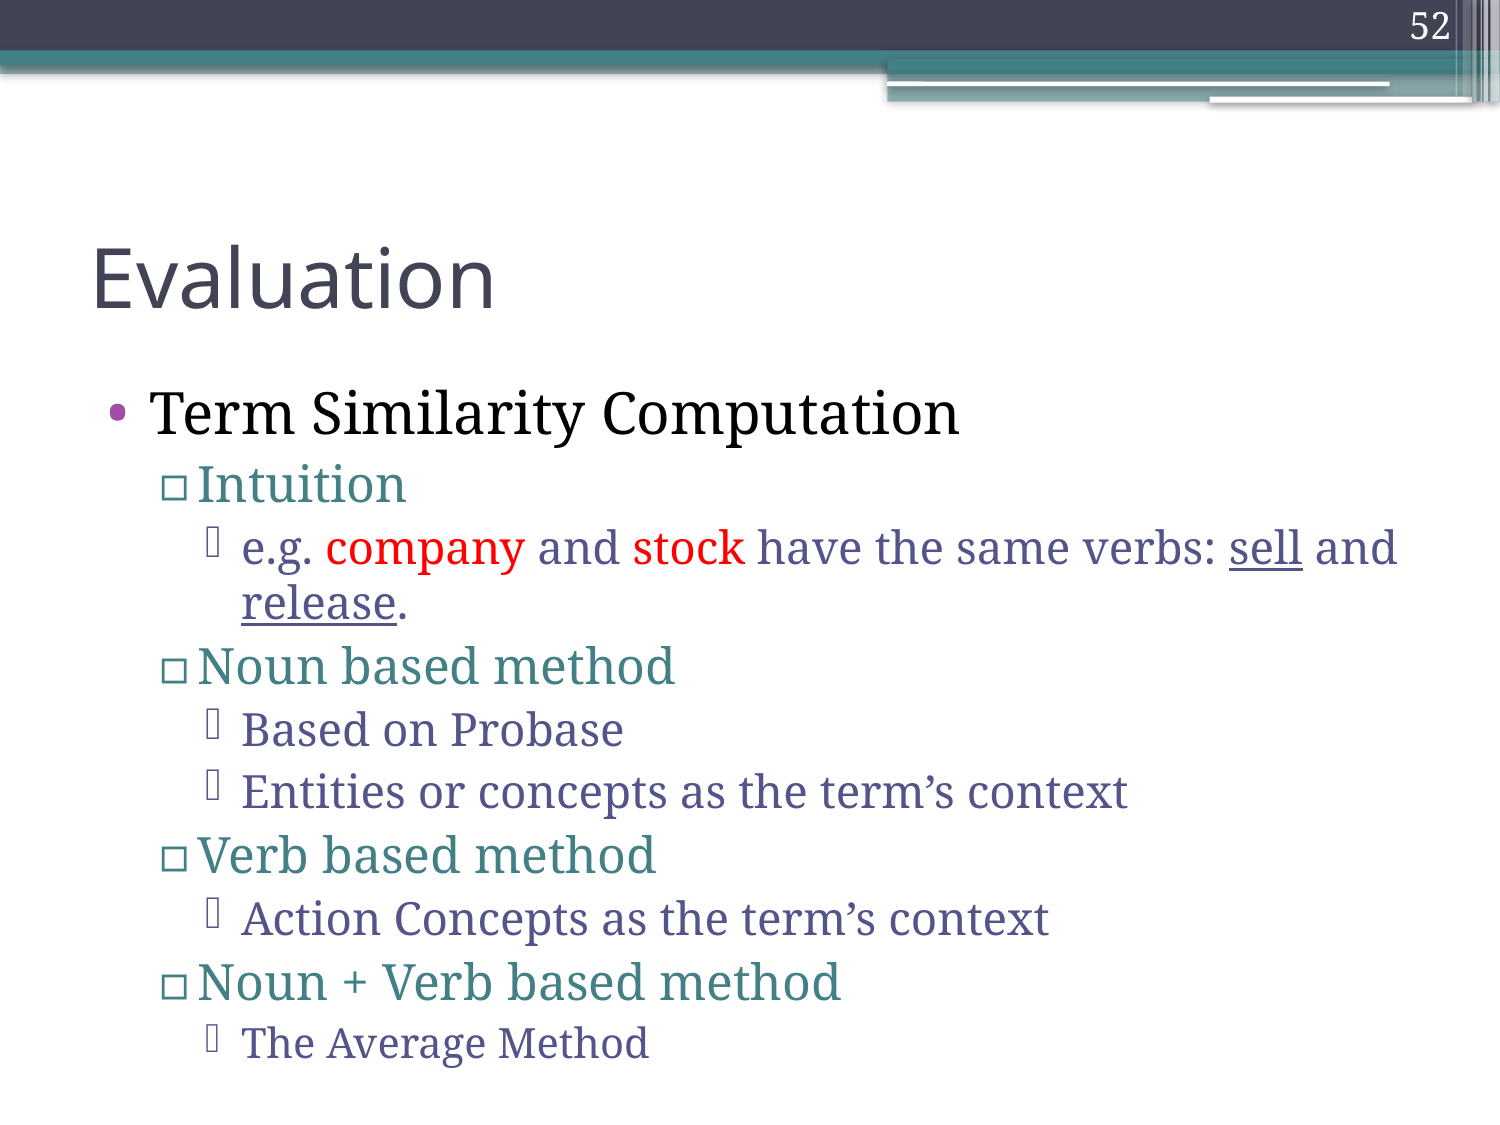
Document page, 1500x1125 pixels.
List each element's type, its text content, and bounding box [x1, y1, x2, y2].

slide_number 51 [1341, 0, 1466, 61]
title Evaluation [75, 187, 1500, 363]
list Term Similarity Computation Intuition e.g. company and stock have the same verbs: sell and release. Noun based method Based on Probase Entities or concepts as the term’s context Verb based method Action Concepts as the term’s context Noun + Verb based method The Average Method [75, 368, 1425, 1079]
